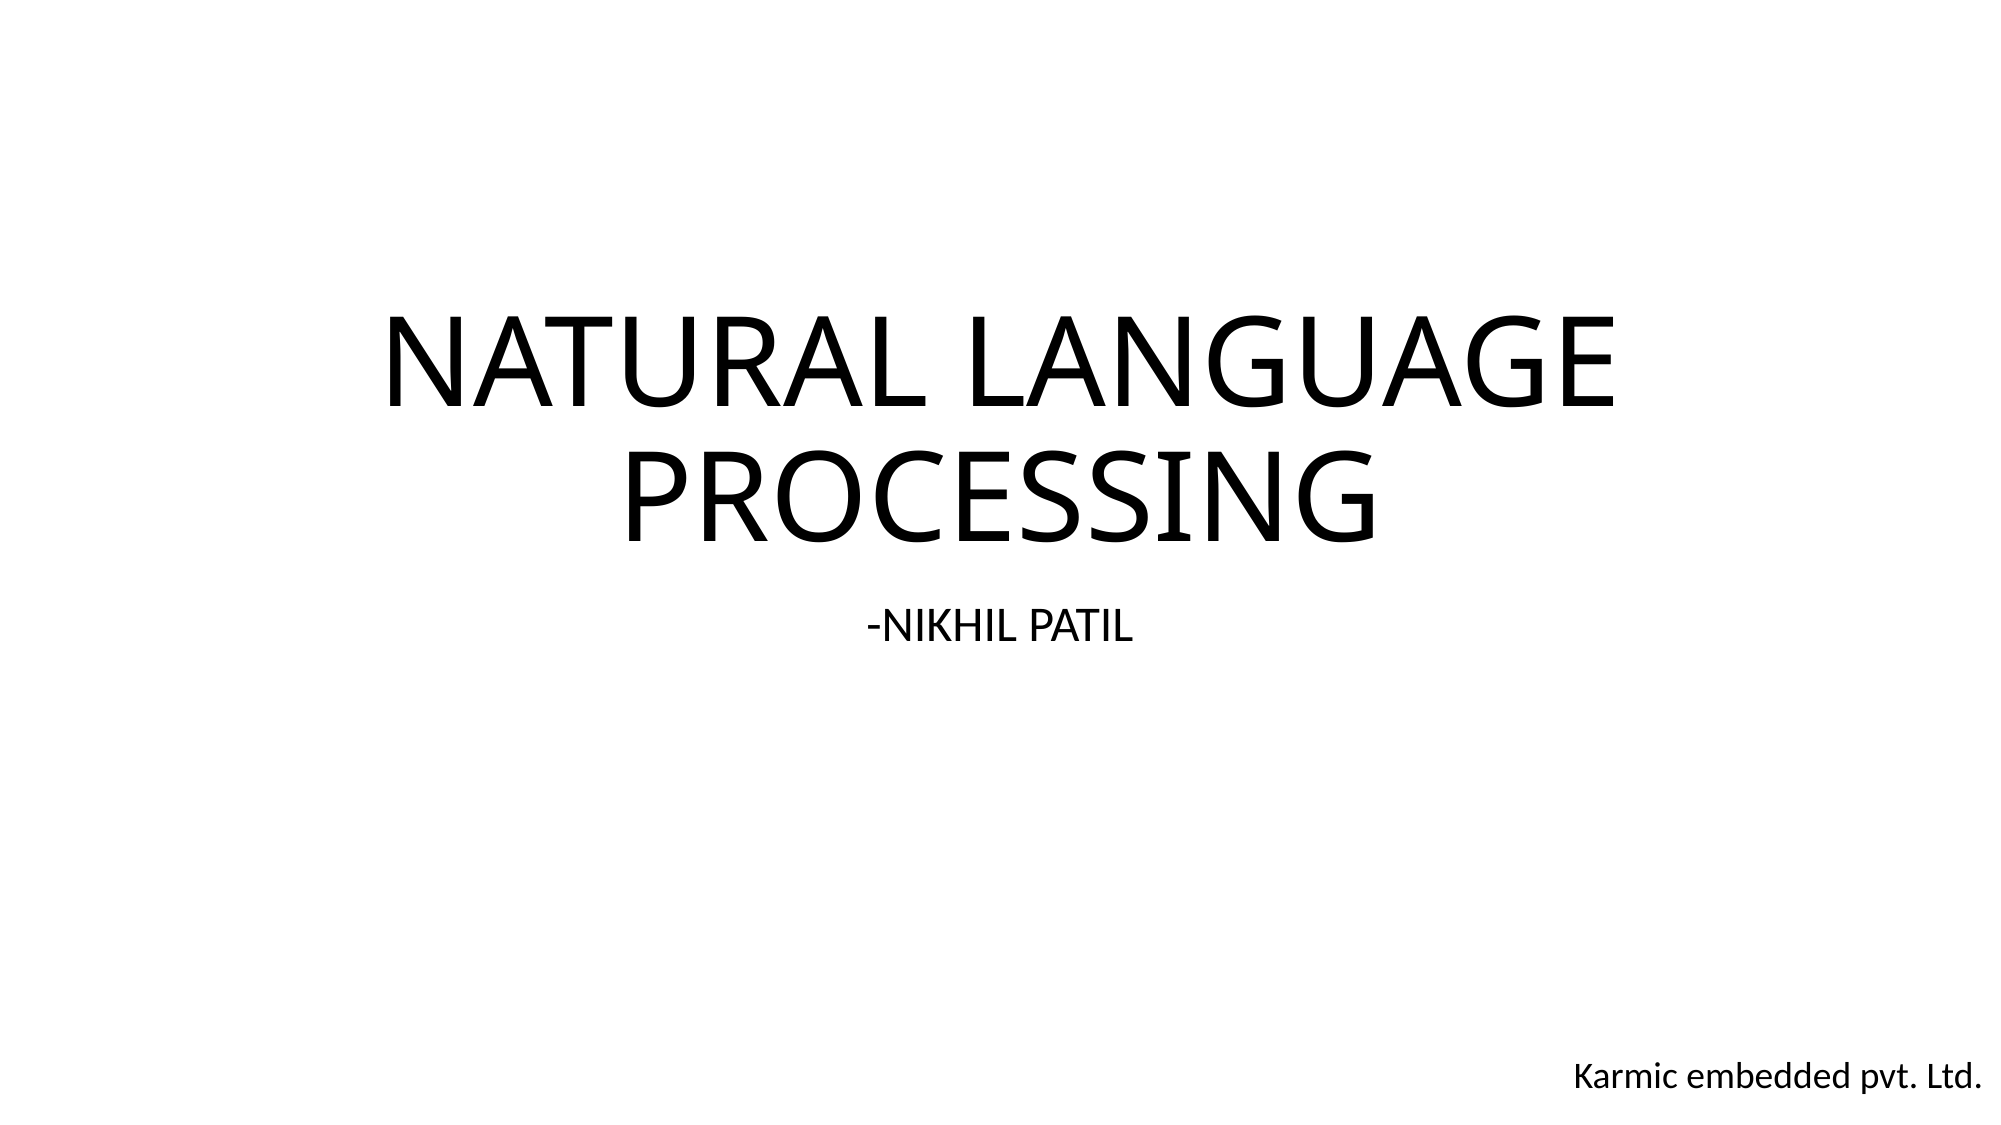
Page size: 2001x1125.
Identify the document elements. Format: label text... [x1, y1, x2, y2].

title NATURAL LANGUAGE PROCESSING [249, 184, 1750, 576]
text_box Karmic embedded pvt. Ltd. [1559, 1043, 2000, 1104]
subtitle -NIKHIL PATIL [249, 590, 1750, 863]
